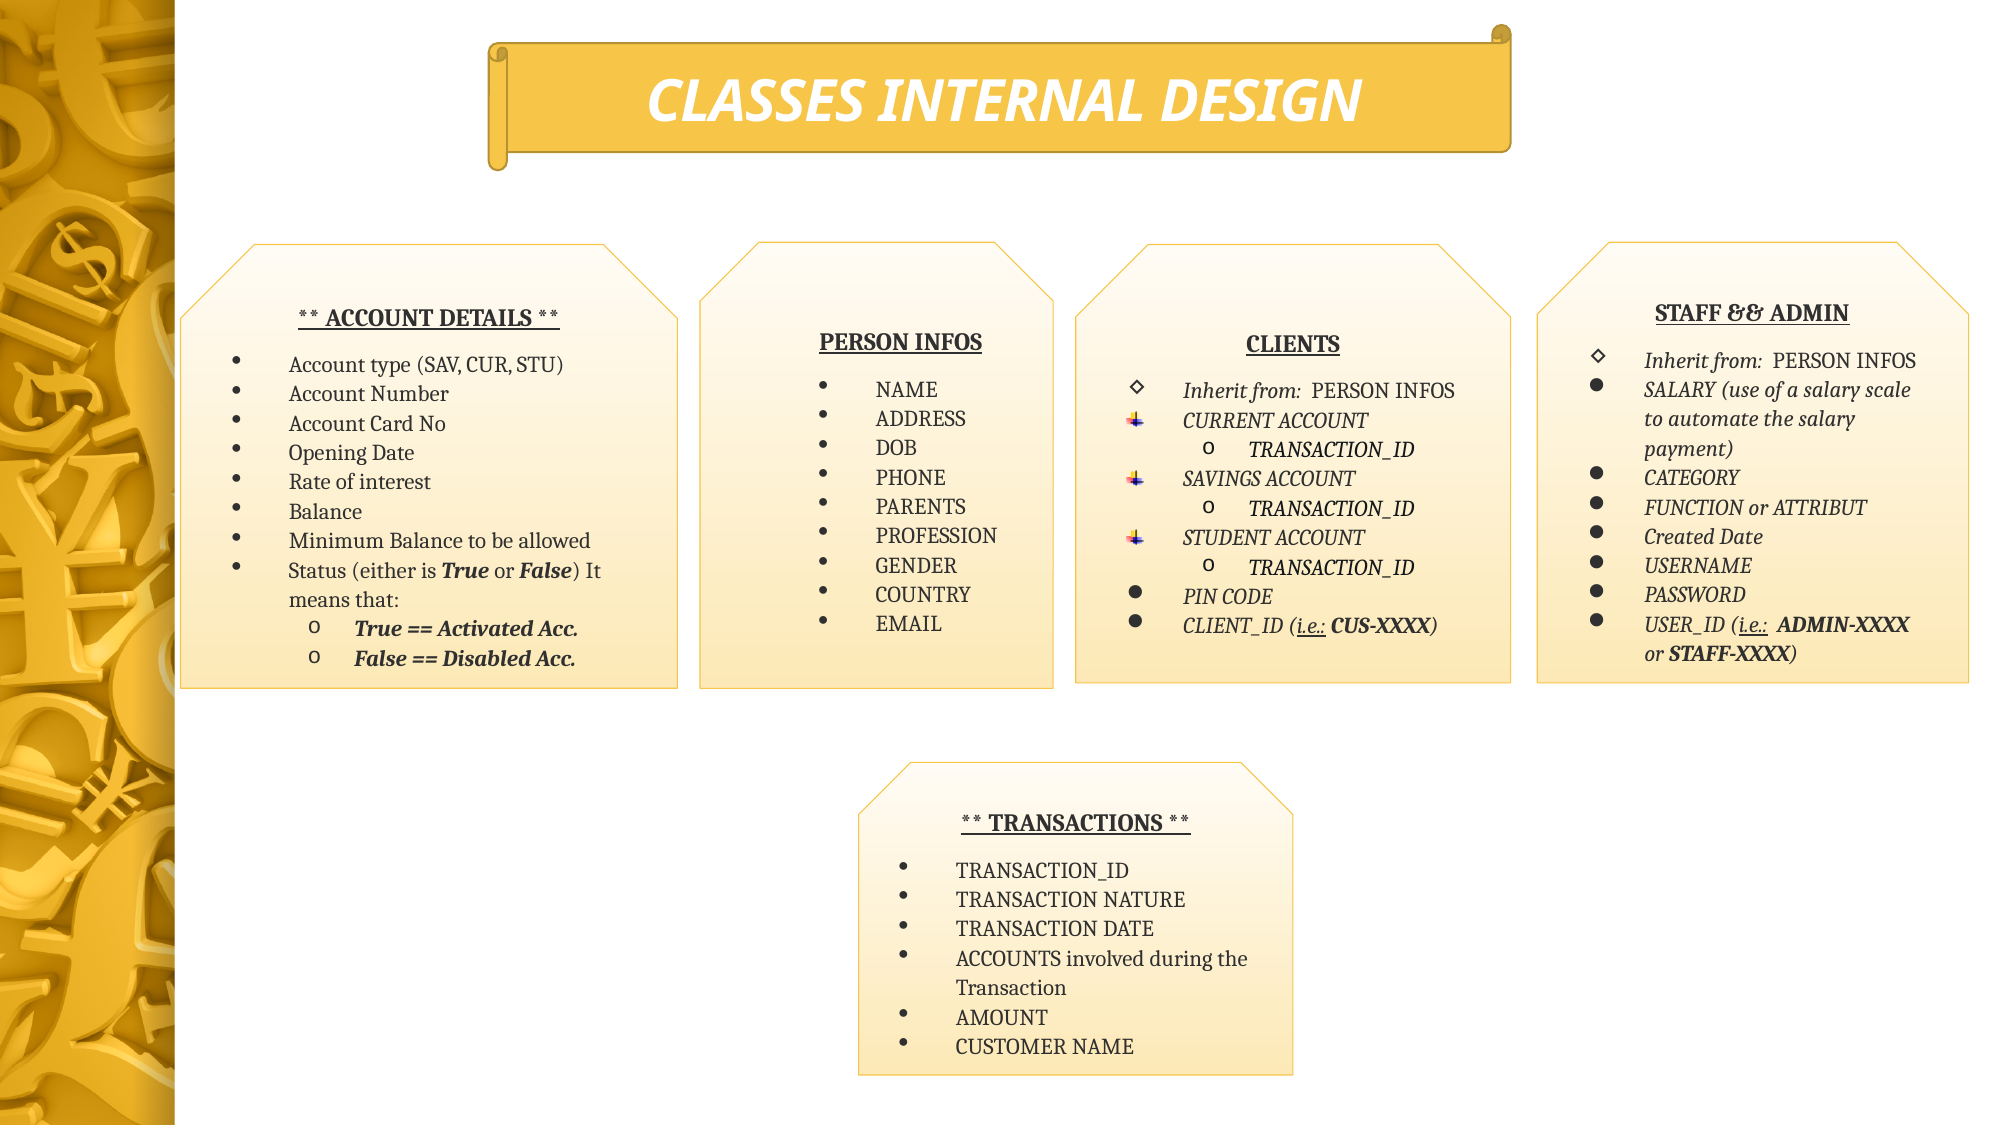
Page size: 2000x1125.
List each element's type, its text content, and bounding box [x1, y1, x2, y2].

text_box ** ACCOUNT DETAILS ** Account type (SAV, CUR, STU) Account Number Account Card No Opening Date Rate of interest Balance Minimum Balance to be allowed Status (either is True or False) It means that: True == Activated Acc. False == Disabled Acc. [179, 243, 678, 689]
text_box STAFF && ADMIN Inherit from: PERSON INFOS SALARY (use of a salary scale to automate the salary payment) CATEGORY FUNCTION or ATTRIBUT Created Date USERNAME PASSWORD USER_ID (i.e.: ADMIN-XXXX or STAFF-XXXX) [1536, 241, 1970, 684]
picture [1126, 469, 1144, 486]
picture [0, 0, 175, 1125]
text_box CLASSES INTERNAL DESIGN [487, 23, 1512, 172]
text_box ** TRANSACTIONS ** TRANSACTION_ID TRANSACTION NATURE TRANSACTION DATE ACCOUNTS involved during the Transaction AMOUNT CUSTOMER NAME [858, 761, 1294, 1076]
picture [1126, 410, 1144, 427]
picture [1126, 528, 1144, 545]
text_box CLIENTS Inherit from: PERSON INFOS CURRENT ACCOUNT TRANSACTION_ID SAVINGS ACCOUNT TRANSACTION_ID STUDENT ACCOUNT TRANSACTION_ID PIN CODE CLIENT_ID (i.e.: CUS-XXXX) [1075, 243, 1512, 684]
text_box PERSON INFOS NAME ADDRESS DOB PHONE PARENTS PROFESSION GENDER COUNTRY EMAIL [699, 241, 1054, 689]
